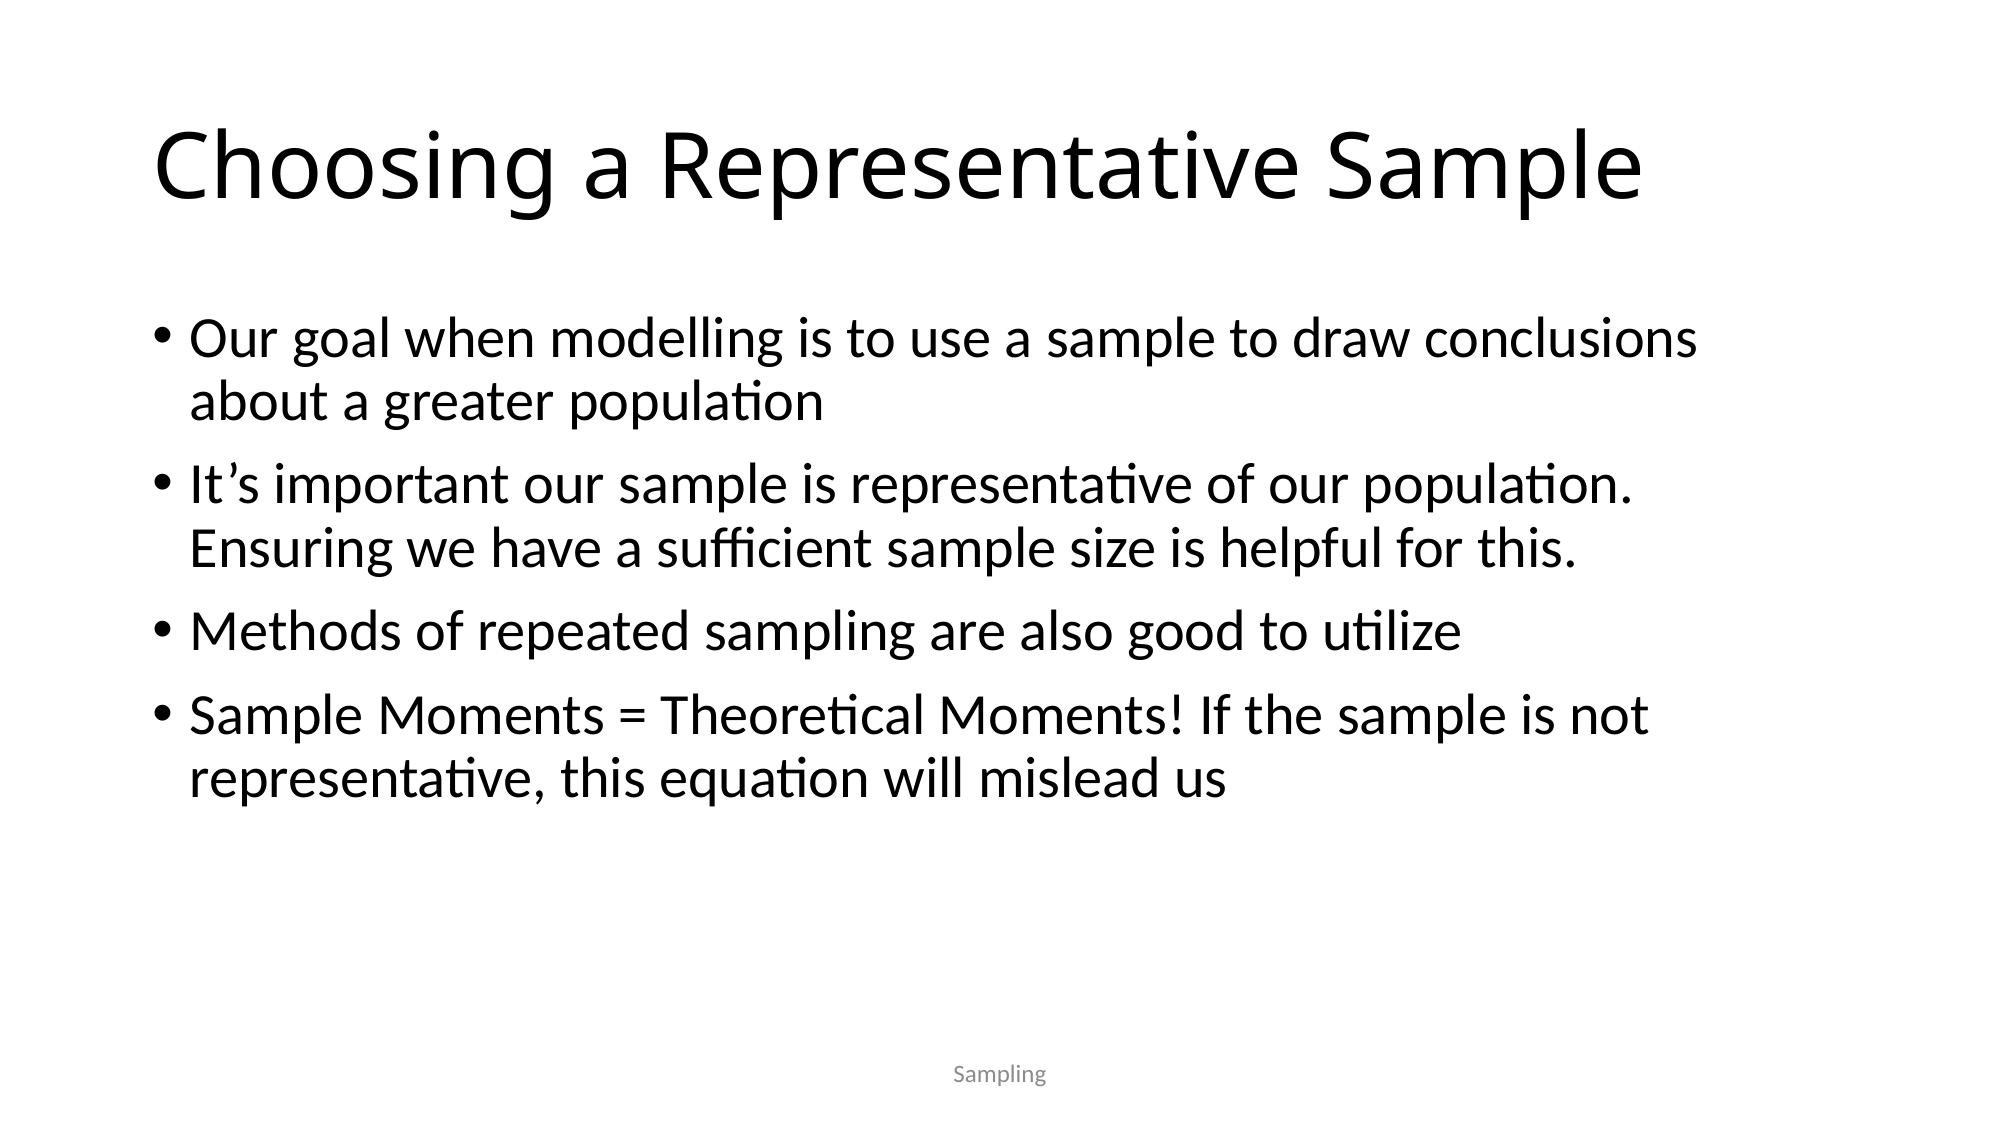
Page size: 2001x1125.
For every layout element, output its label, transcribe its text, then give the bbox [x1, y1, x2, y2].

title Choosing a Representative Sample [137, 59, 1863, 278]
list Our goal when modelling is to use a sample to draw conclusions about a greater population It’s important our sample is representative of our population. Ensuring we have a sufficient sample size is helpful for this. Methods of repeated sampling are also good to utilize Sample Moments = Theoretical Moments! If the sample is not representative, this equation will mislead us [137, 299, 1863, 1014]
footer Sampling [662, 1042, 1338, 1103]
